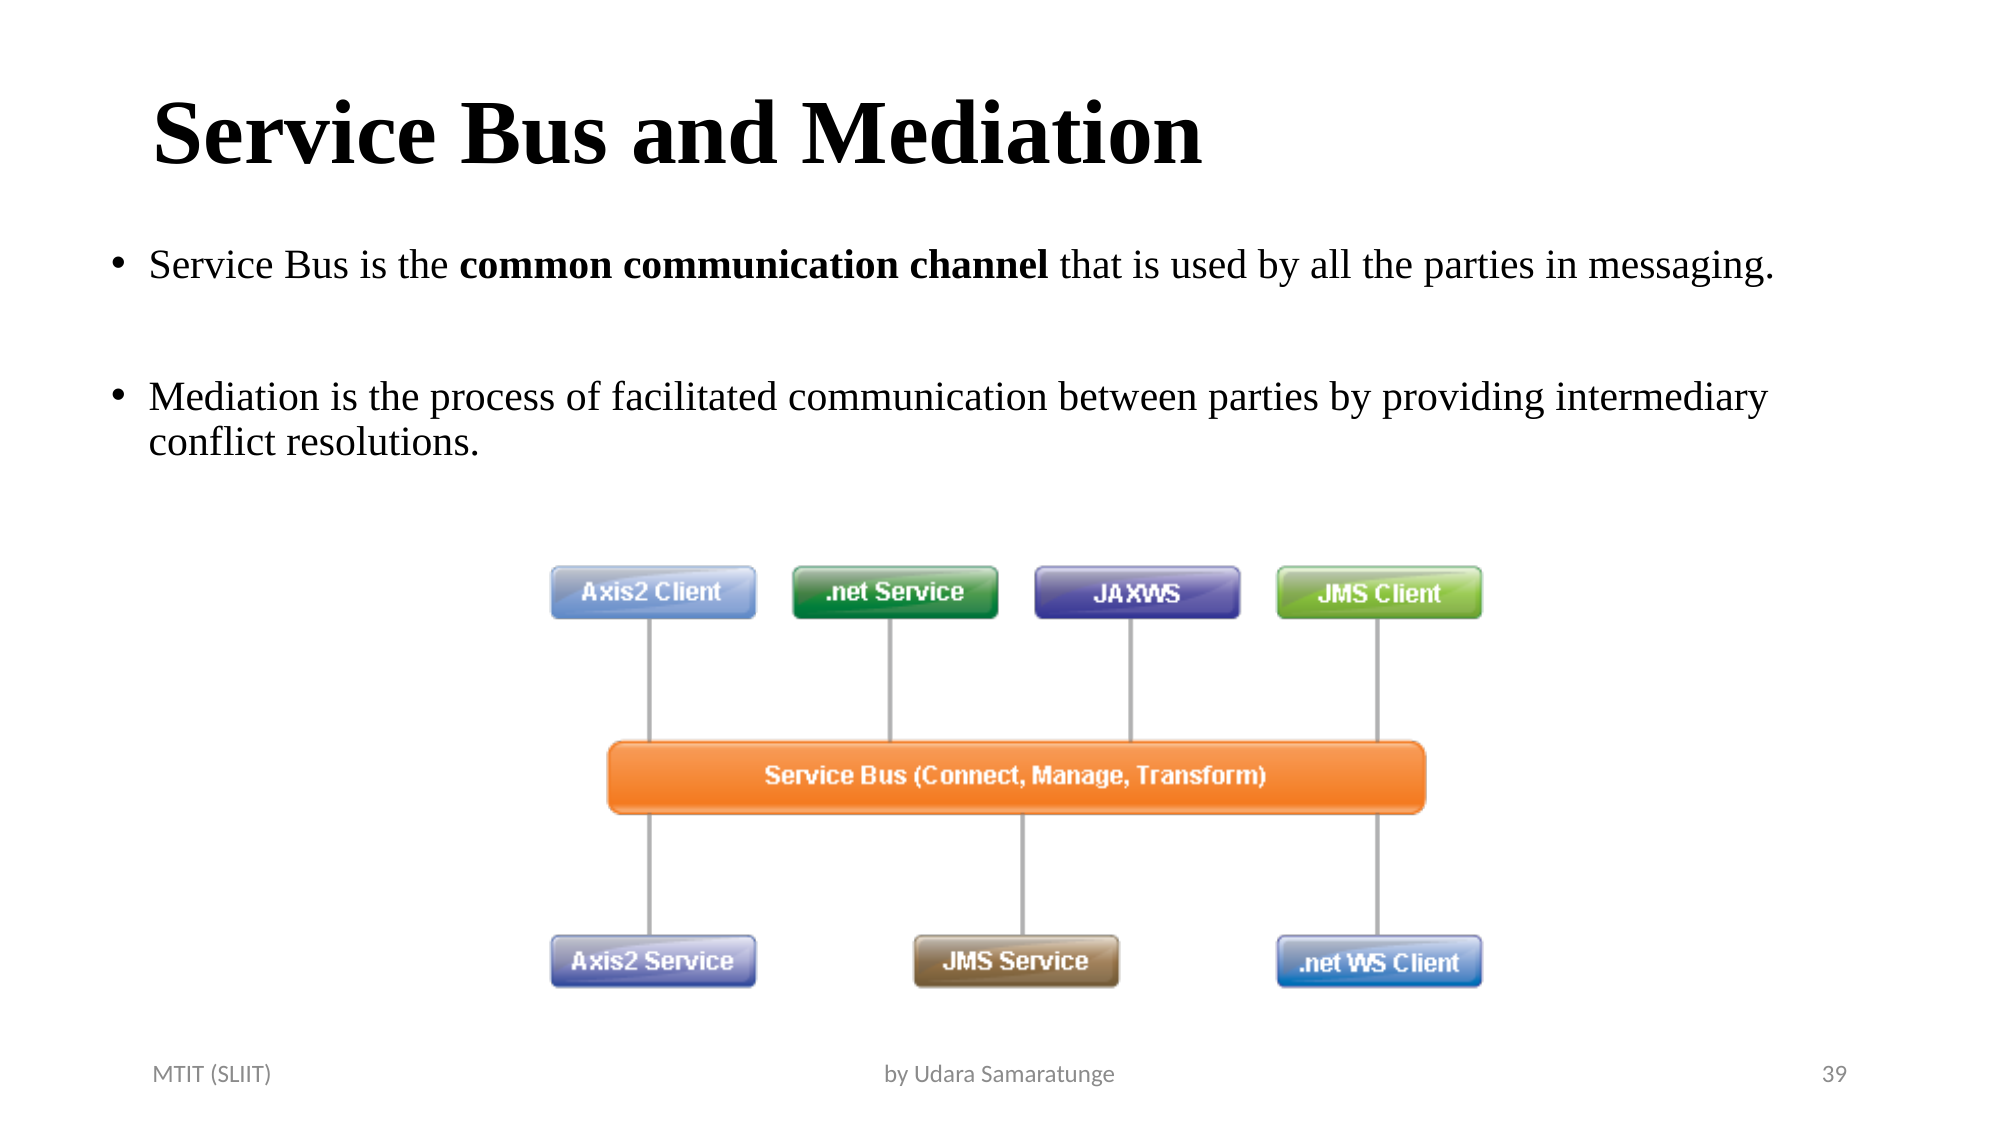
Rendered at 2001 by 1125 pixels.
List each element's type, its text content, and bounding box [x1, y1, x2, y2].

picture [497, 505, 1535, 1056]
slide_number 39 [1412, 1042, 1863, 1103]
slide_number MTIT (SLIIT) [137, 1042, 588, 1103]
title Service Bus and Mediation [137, 25, 1863, 243]
list Service Bus is the common communication channel that is used by all the parties in messaging. Mediation is the process of facilitated communication between parties by providing intermediary conflict resolutions. [95, 234, 1821, 510]
footer by Udara Samaratunge [662, 1056, 1338, 1103]
